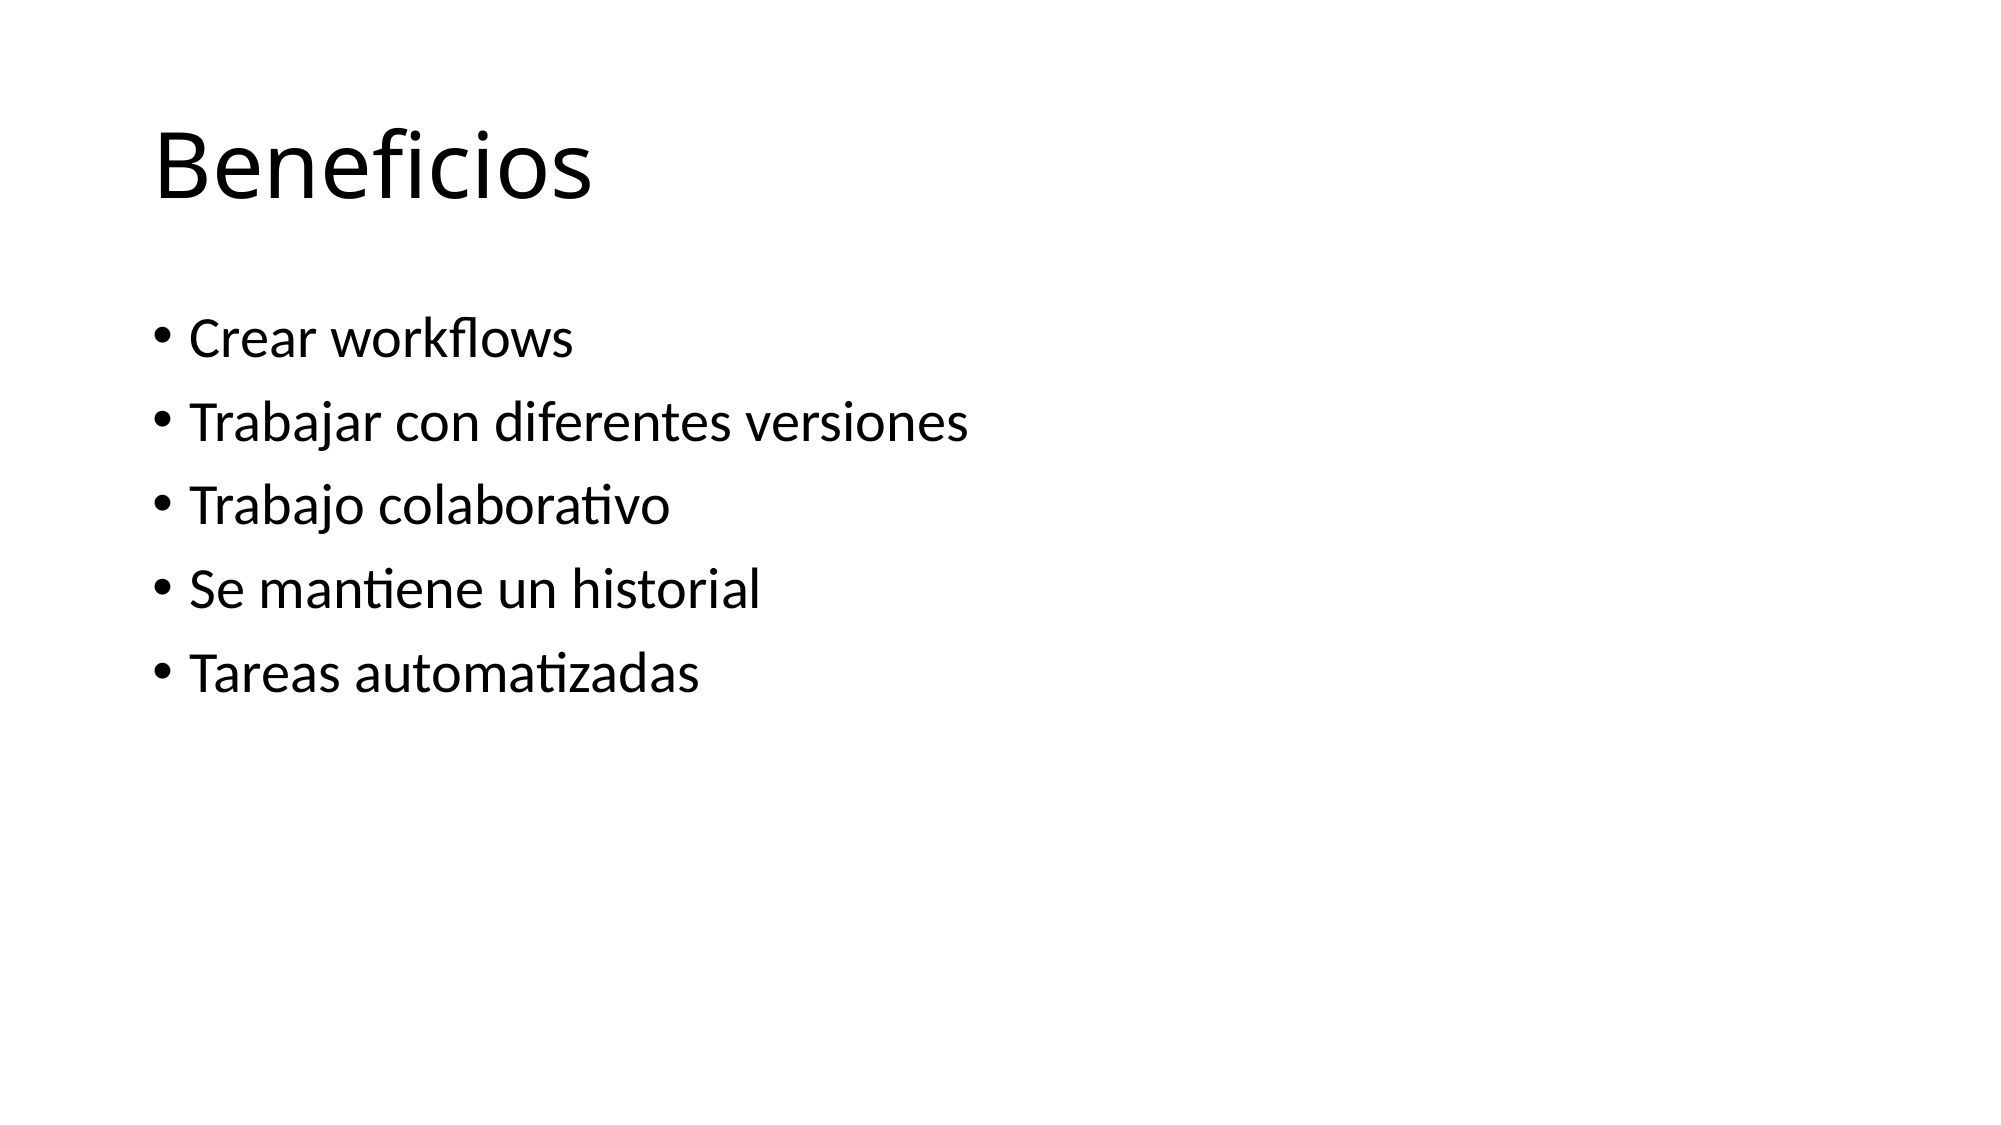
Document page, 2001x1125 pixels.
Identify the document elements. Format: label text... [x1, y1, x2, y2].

title Beneficios [137, 59, 1863, 278]
list Crear workflows Trabajar con diferentes versiones Trabajo colaborativo Se mantiene un historial Tareas automatizadas [137, 299, 1863, 1014]
